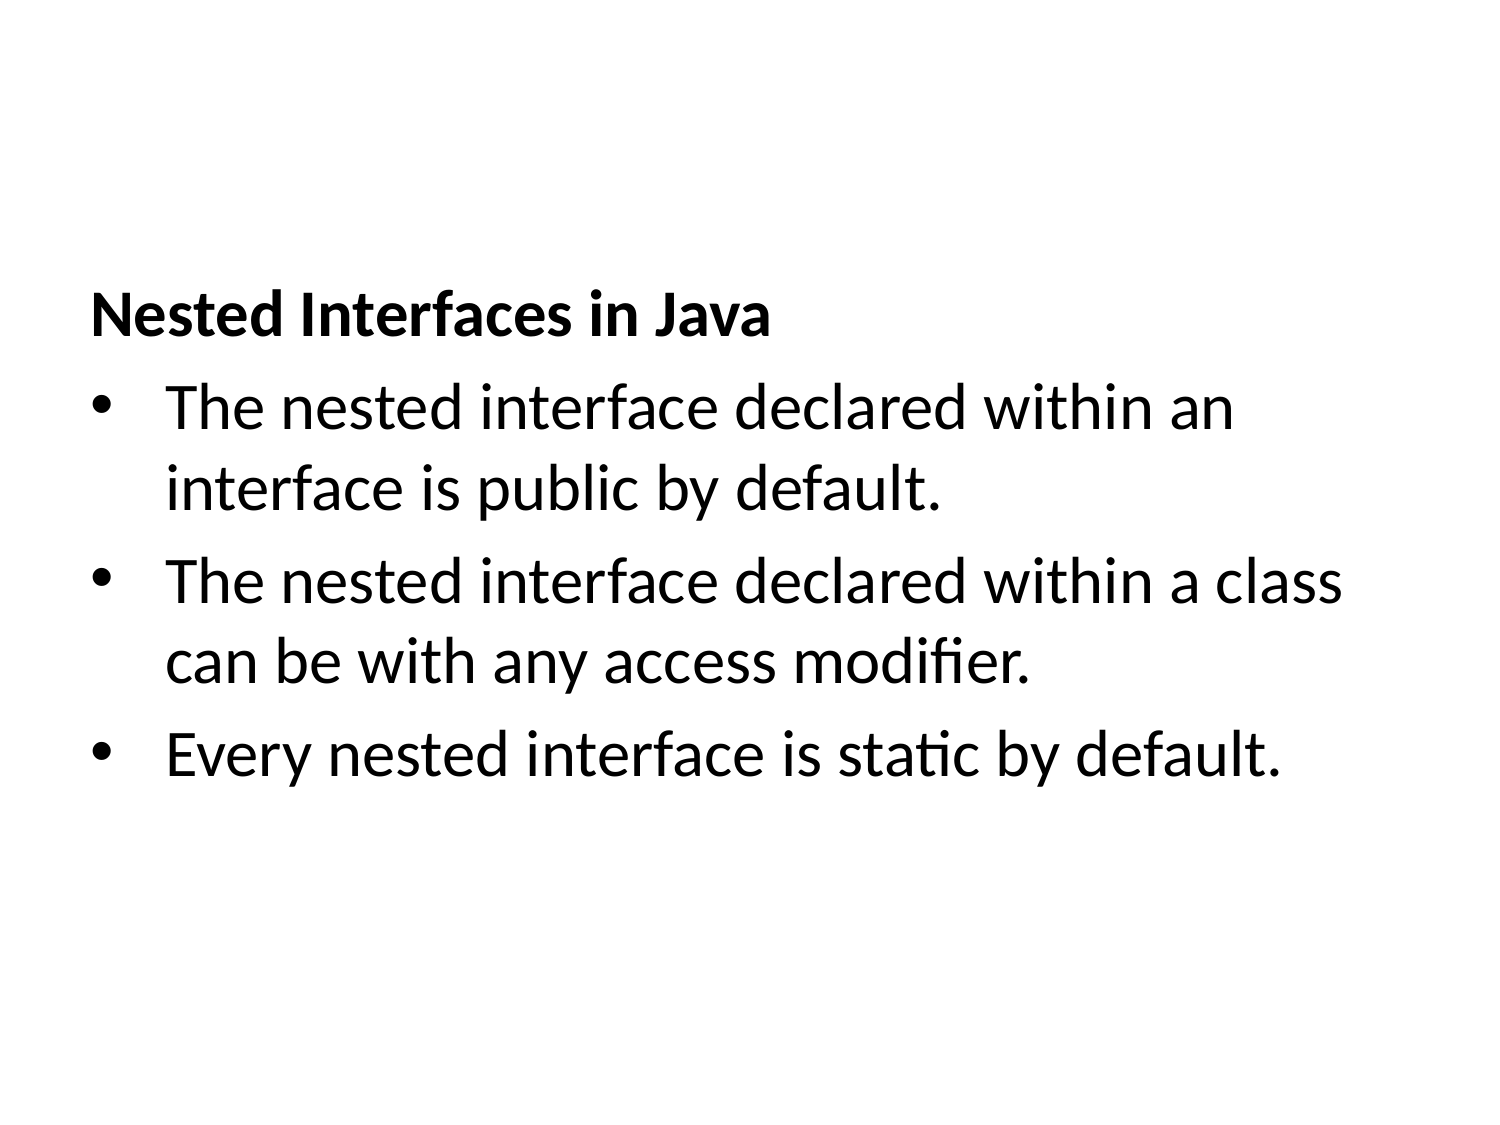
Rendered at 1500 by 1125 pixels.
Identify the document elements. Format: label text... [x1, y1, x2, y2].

list Nested Interfaces in Java The nested interface declared within an interface is public by default. The nested interface declared within a class can be with any access modifier. Every nested interface is static by default. [75, 262, 1425, 1005]
